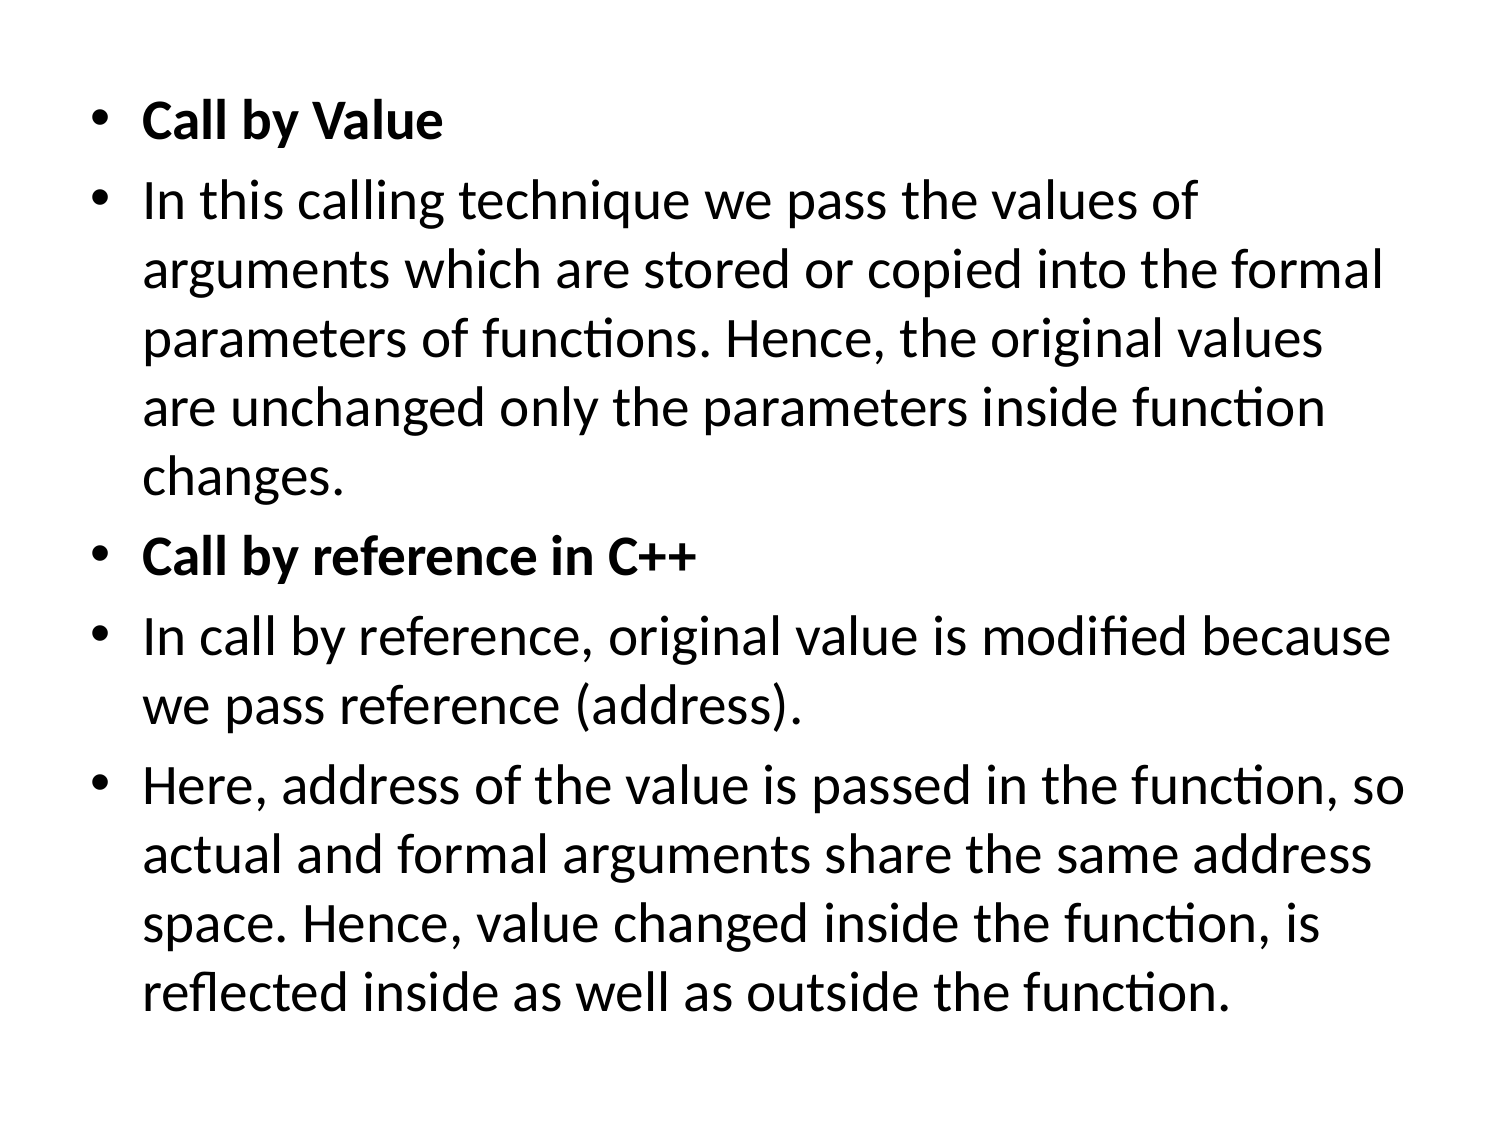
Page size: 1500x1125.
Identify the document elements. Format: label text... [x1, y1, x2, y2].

list Call by Value In this calling technique we pass the values of arguments which are stored or copied into the formal parameters of functions. Hence, the original values are unchanged only the parameters inside function changes. Call by reference in C++ In call by reference, original value is modified because we pass reference (address). Here, address of the value is passed in the function, so actual and formal arguments share the same address space. Hence, value changed inside the function, is reflected inside as well as outside the function. [75, 75, 1425, 1063]
